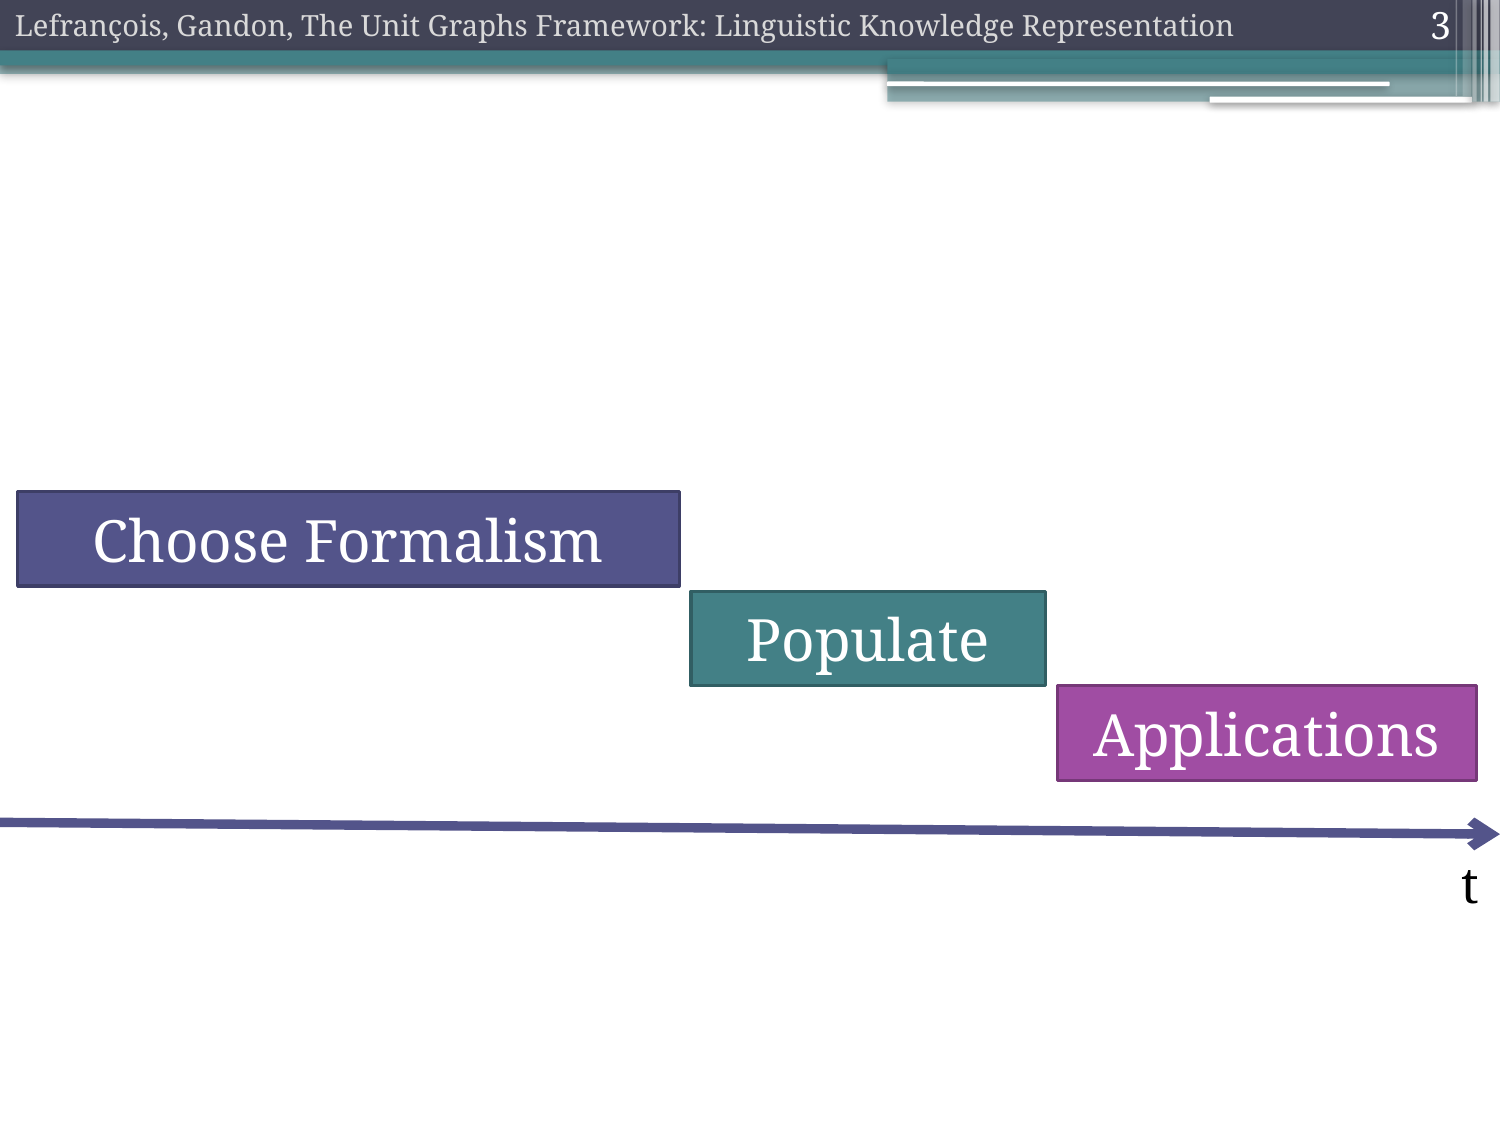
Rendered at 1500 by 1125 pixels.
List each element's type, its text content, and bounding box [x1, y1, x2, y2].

text_box t [1447, 845, 1495, 921]
text_box Applications [1056, 684, 1478, 782]
slide_number 3 [1341, 50, 1466, 61]
text_box Populate [689, 590, 1047, 687]
text_box Choose Formalism [16, 490, 681, 588]
text_box Lefrançois, Gandon, The Unit Graphs Framework: Linguistic Knowledge Representation [0, 0, 1500, 50]
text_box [0, 822, 1500, 835]
